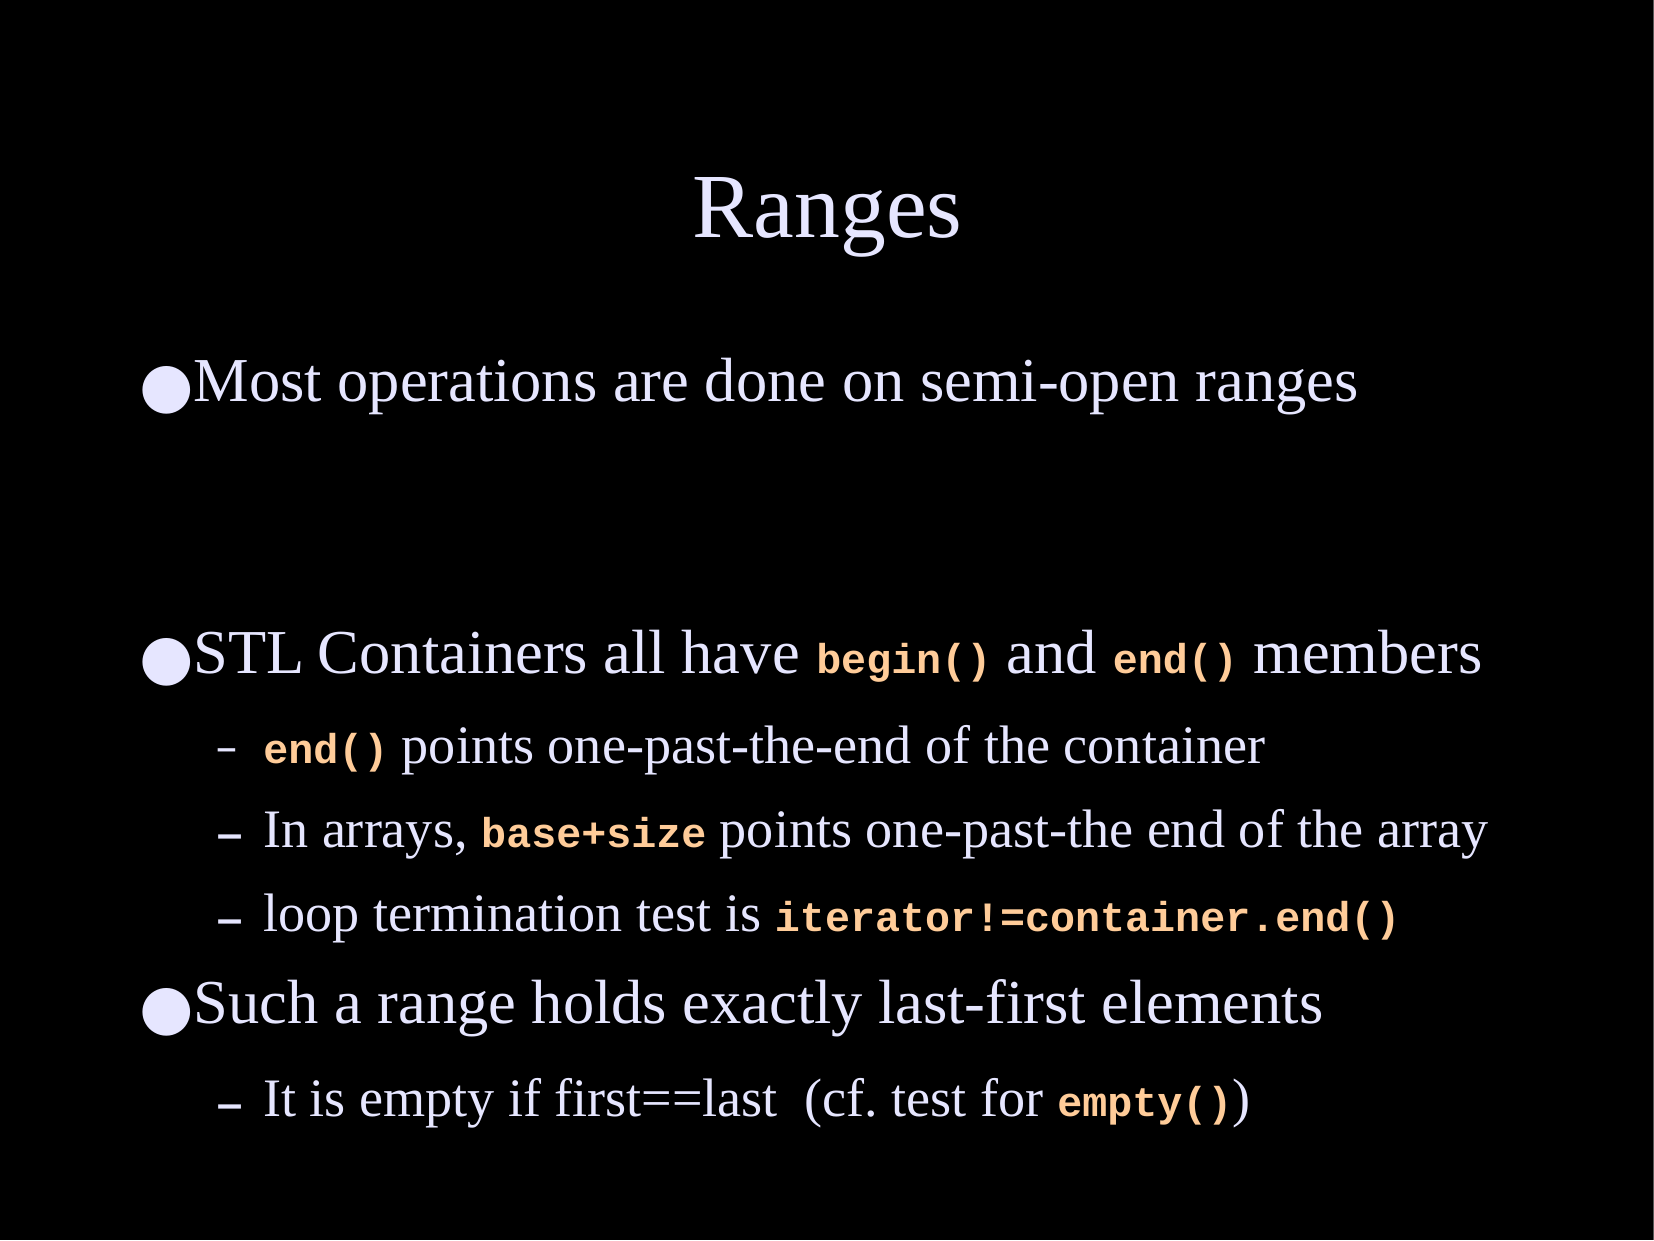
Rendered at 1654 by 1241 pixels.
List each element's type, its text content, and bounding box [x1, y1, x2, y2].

title Ranges [121, 102, 1534, 311]
list Most operations are done on semi-open ranges STL Containers all have begin() and end() members end() points one-past-the-end of the container In arrays, base+size points one-past-the end of the array loop termination test is iterator!=container.end() Such a range holds exactly last-first elements It is empty if first==last (cf. test for empty()) [121, 344, 1534, 1129]
